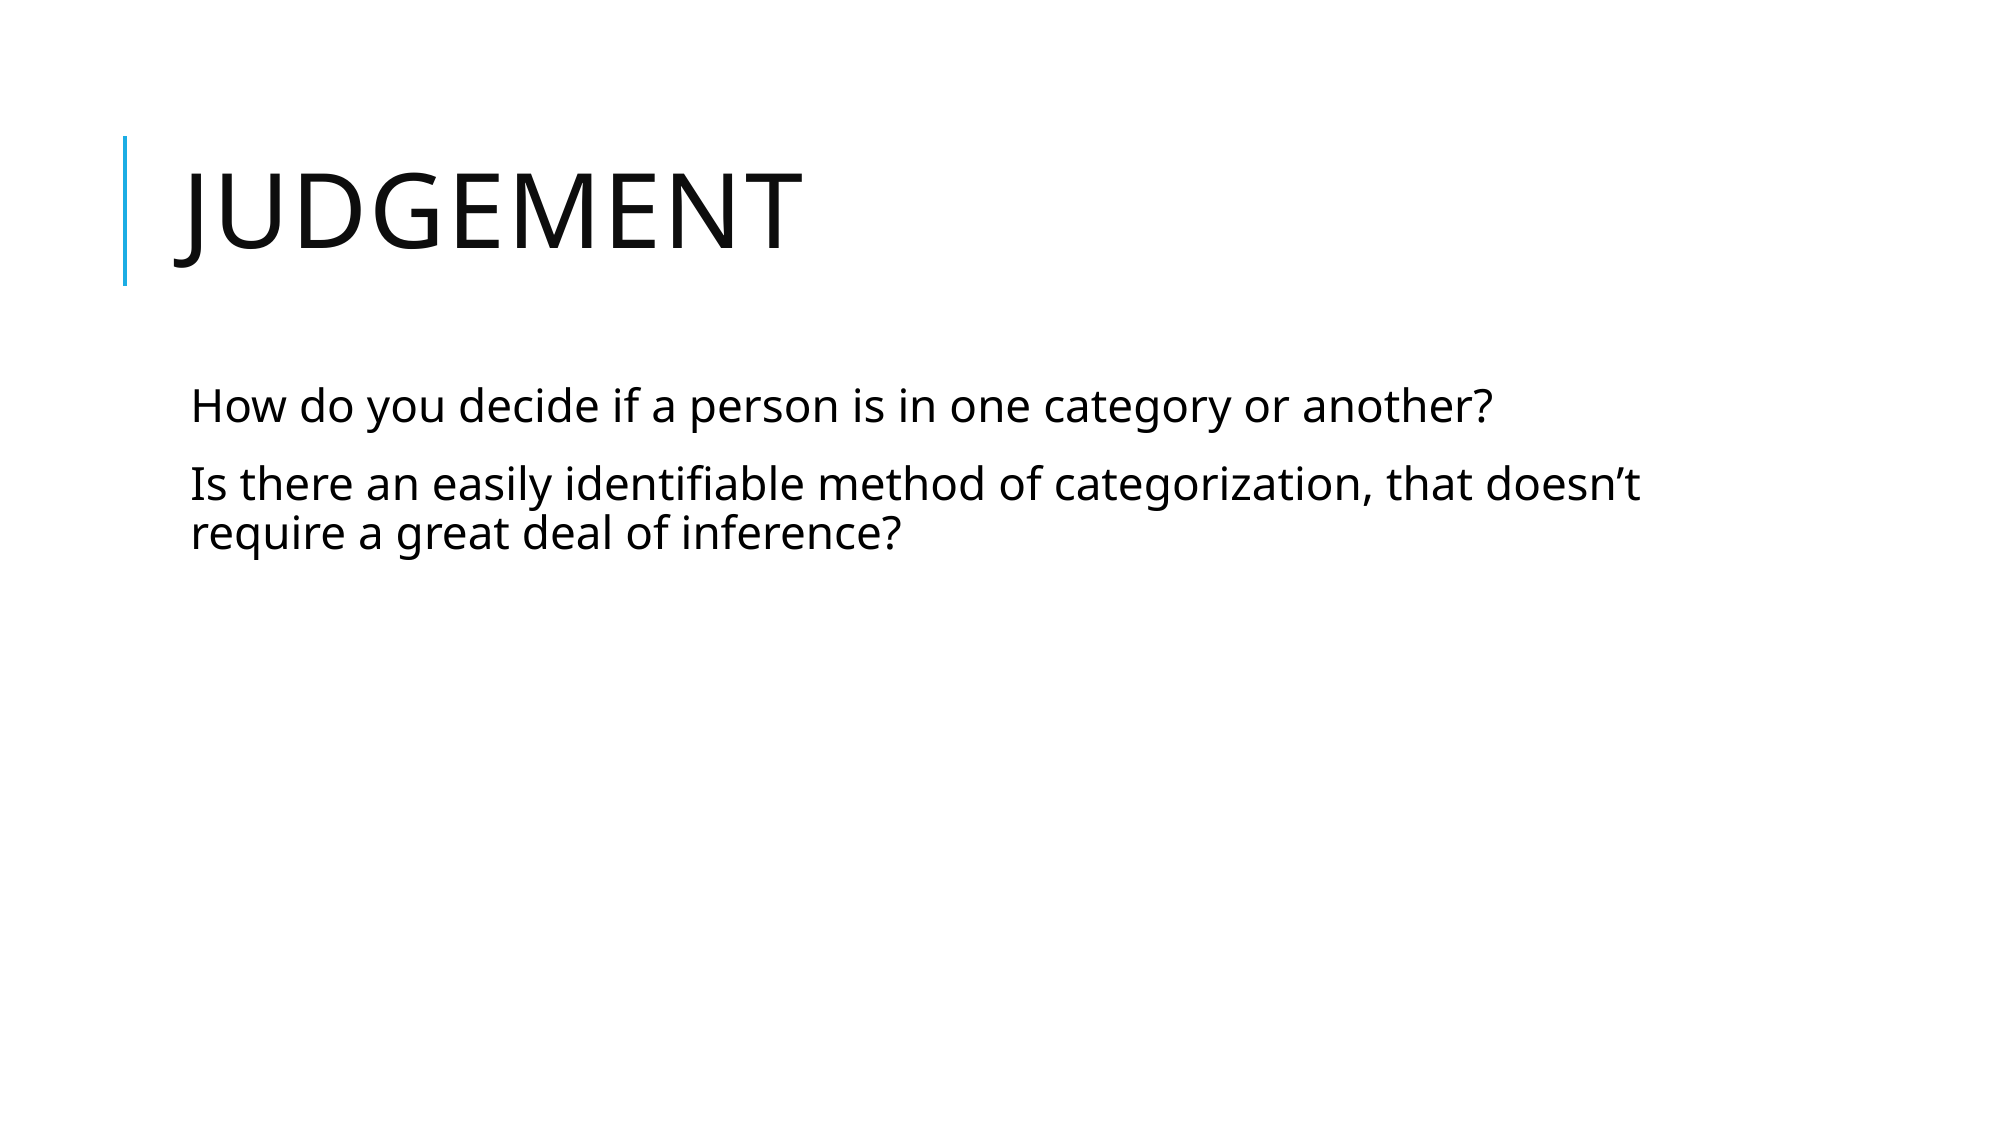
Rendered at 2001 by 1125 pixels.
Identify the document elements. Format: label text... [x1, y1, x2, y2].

title Judgement [168, 96, 1763, 342]
list How do you decide if a person is in one category or another? Is there an easily identifiable method of categorization, that doesn’t require a great deal of inference? [168, 375, 1763, 1035]
